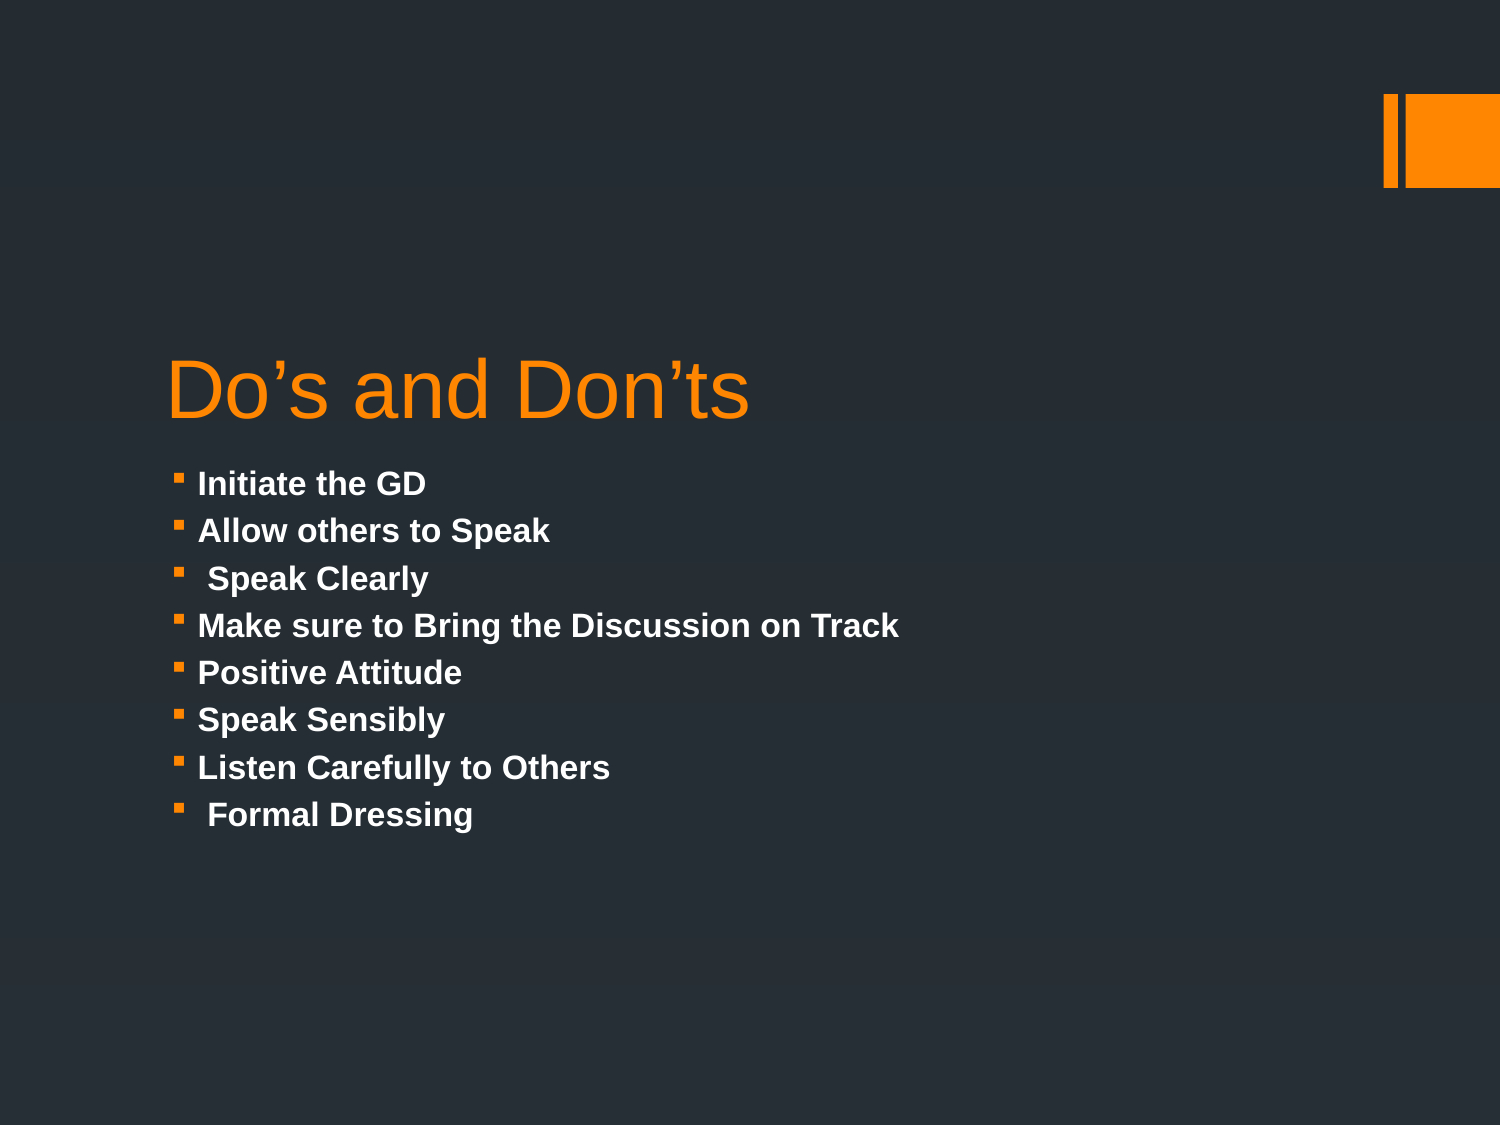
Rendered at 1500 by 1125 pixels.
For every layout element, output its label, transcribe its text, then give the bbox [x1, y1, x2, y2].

list Initiate the GD Allow others to Speak Speak Clearly Make sure to Bring the Discussion on Track Positive Attitude Speak Sensibly Listen Carefully to Others Formal Dressing [150, 454, 1350, 1035]
title Do’s and Don’ts [150, 253, 1350, 443]
